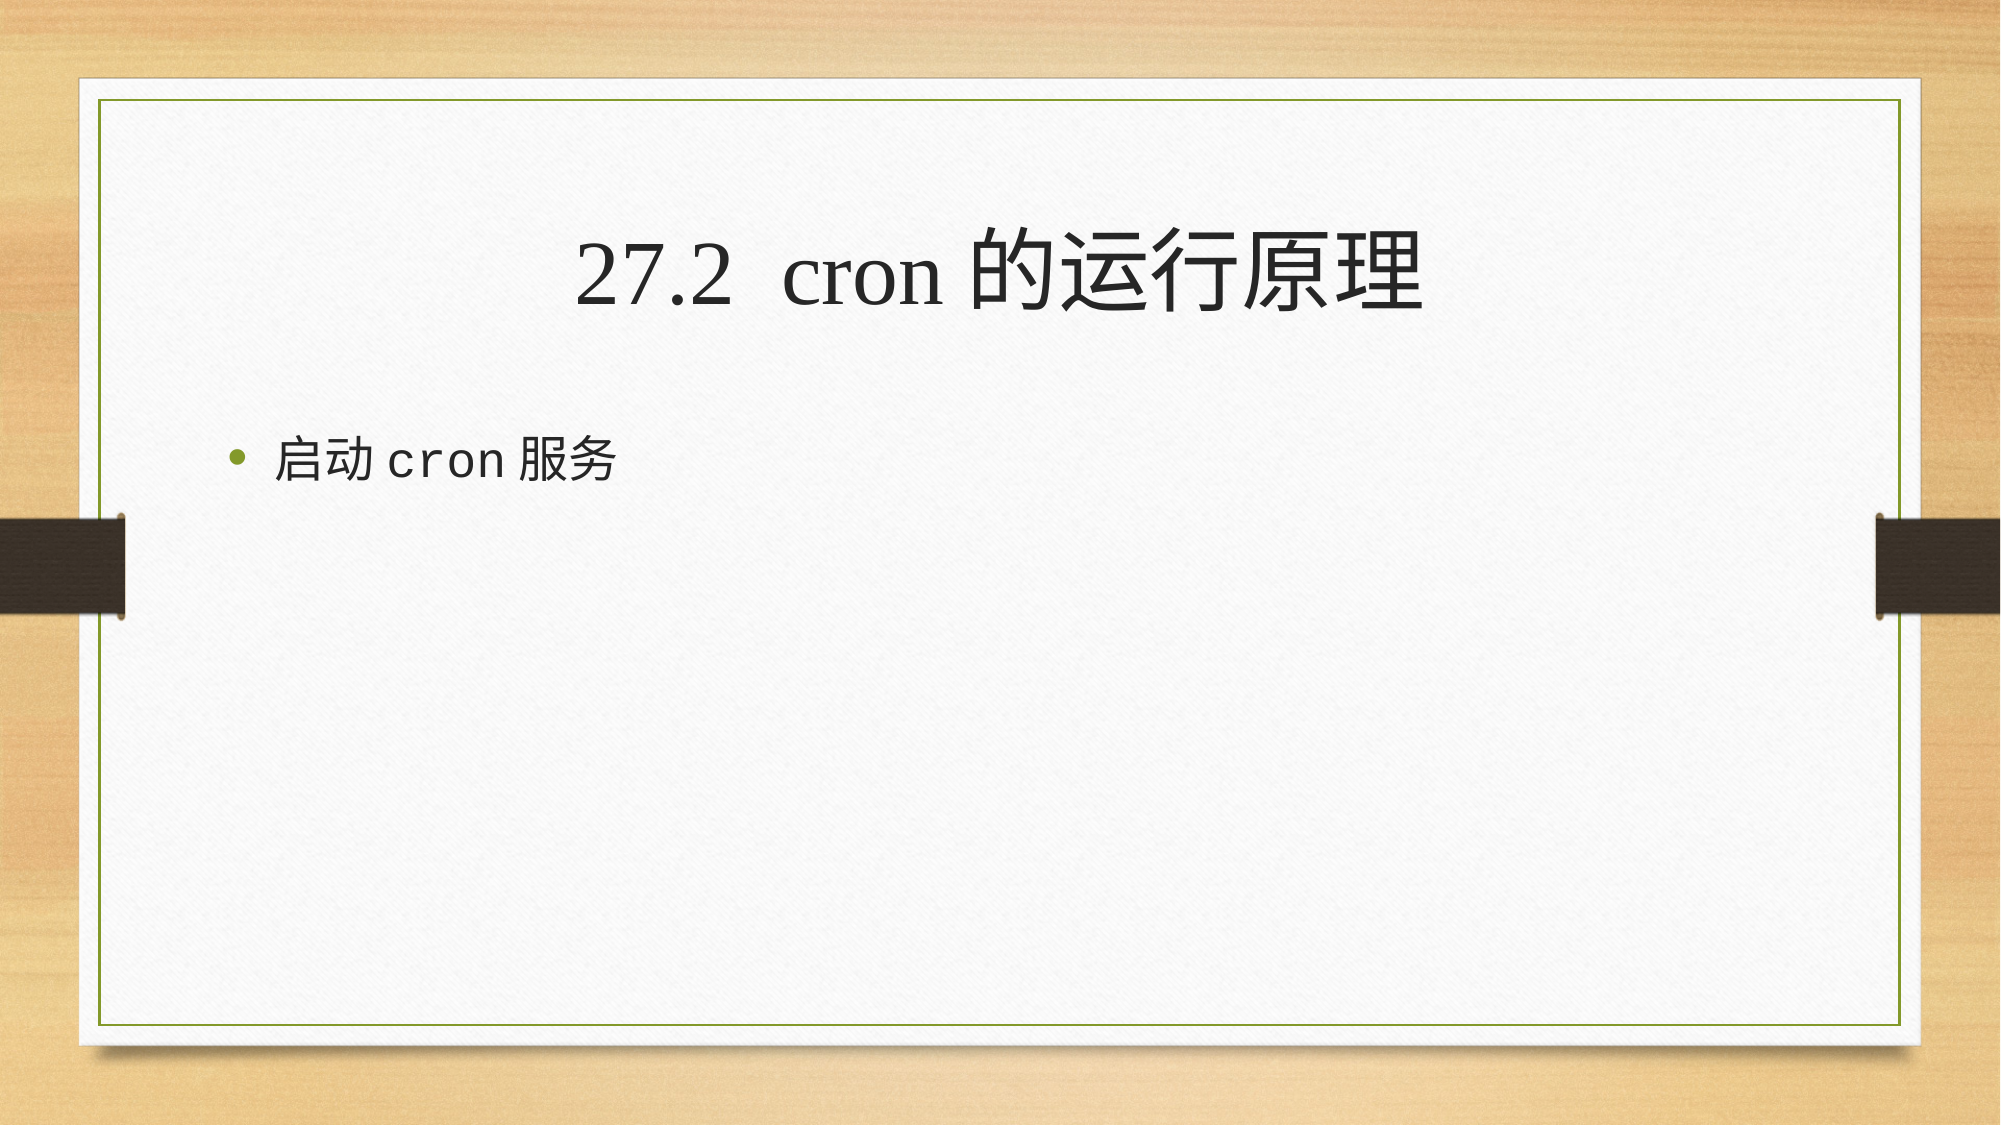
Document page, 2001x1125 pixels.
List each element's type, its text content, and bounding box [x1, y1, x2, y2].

title 27.2 cron的运行原理 [212, 160, 1788, 376]
picture [0, 0, 2001, 1125]
list 启动cron服务 [212, 419, 1788, 964]
